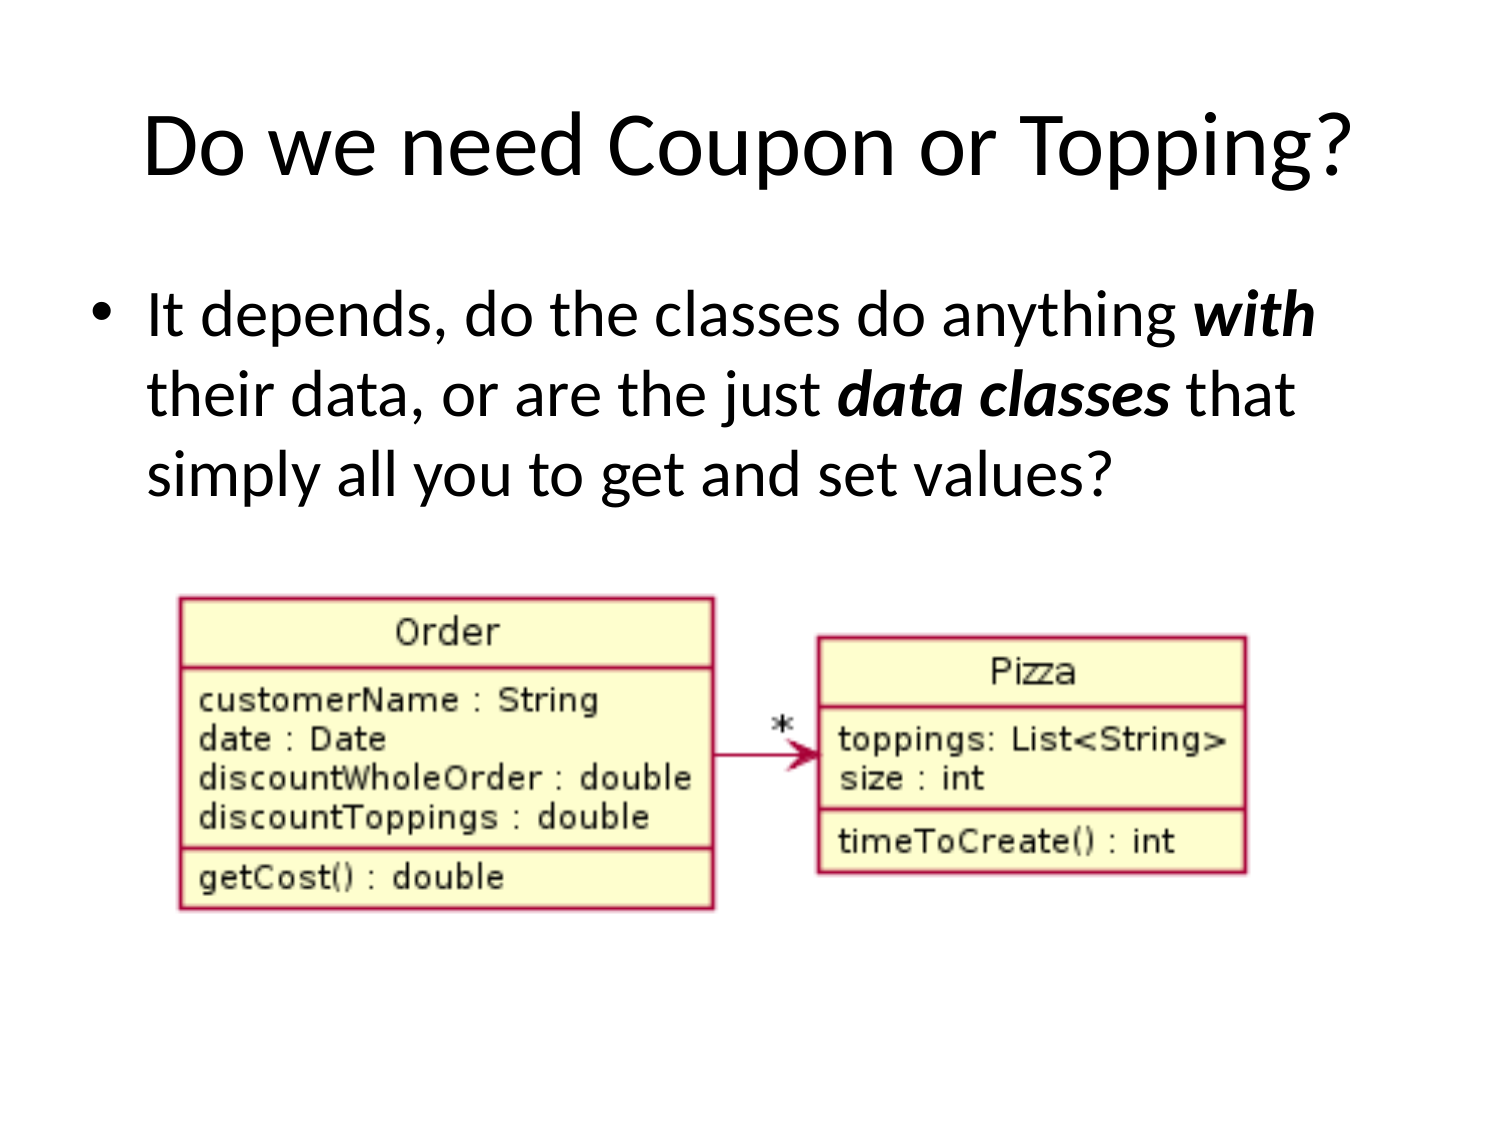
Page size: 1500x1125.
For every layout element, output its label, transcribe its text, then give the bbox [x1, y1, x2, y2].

picture [162, 574, 1275, 938]
title Do we need Coupon or Topping? [75, 45, 1425, 233]
list It depends, do the classes do anything with their data, or are the just data classes that simply all you to get and set values? [75, 262, 1425, 1005]
